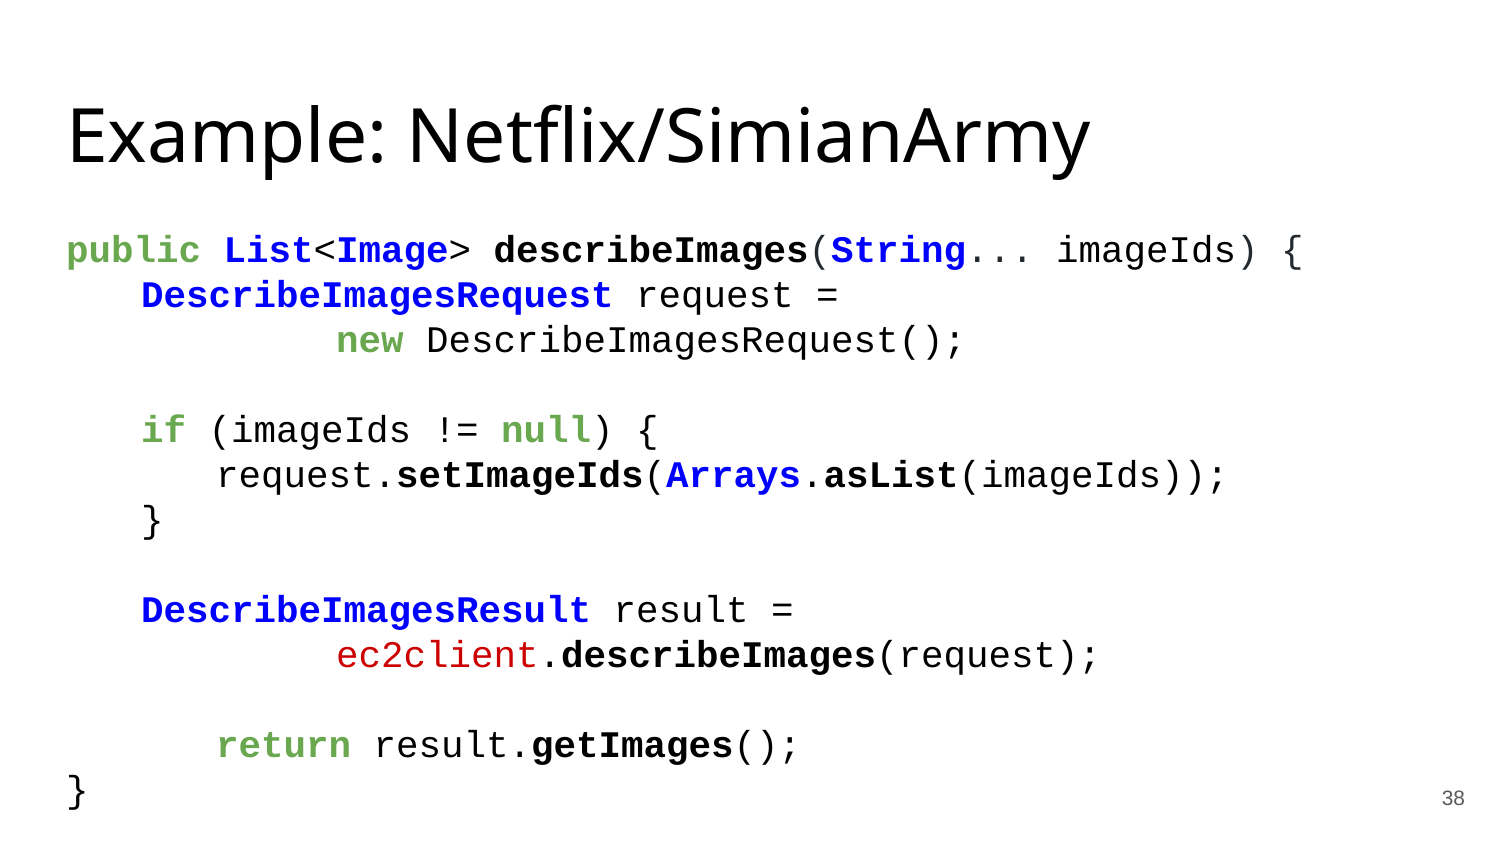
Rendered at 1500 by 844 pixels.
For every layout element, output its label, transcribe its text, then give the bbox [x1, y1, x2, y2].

title Example: Netflix/SimianArmy [51, 72, 1449, 167]
slide_number ‹#› [1389, 764, 1480, 830]
list public List<Image> describeImages(String... imageIds) { DescribeImagesRequest request = new DescribeImagesRequest(); if (imageIds != null) { request.setImageIds(Arrays.asList(imageIds)); } DescribeImagesResult result = ec2client.describeImages(request); return result.getImages(); } [51, 210, 1449, 771]
